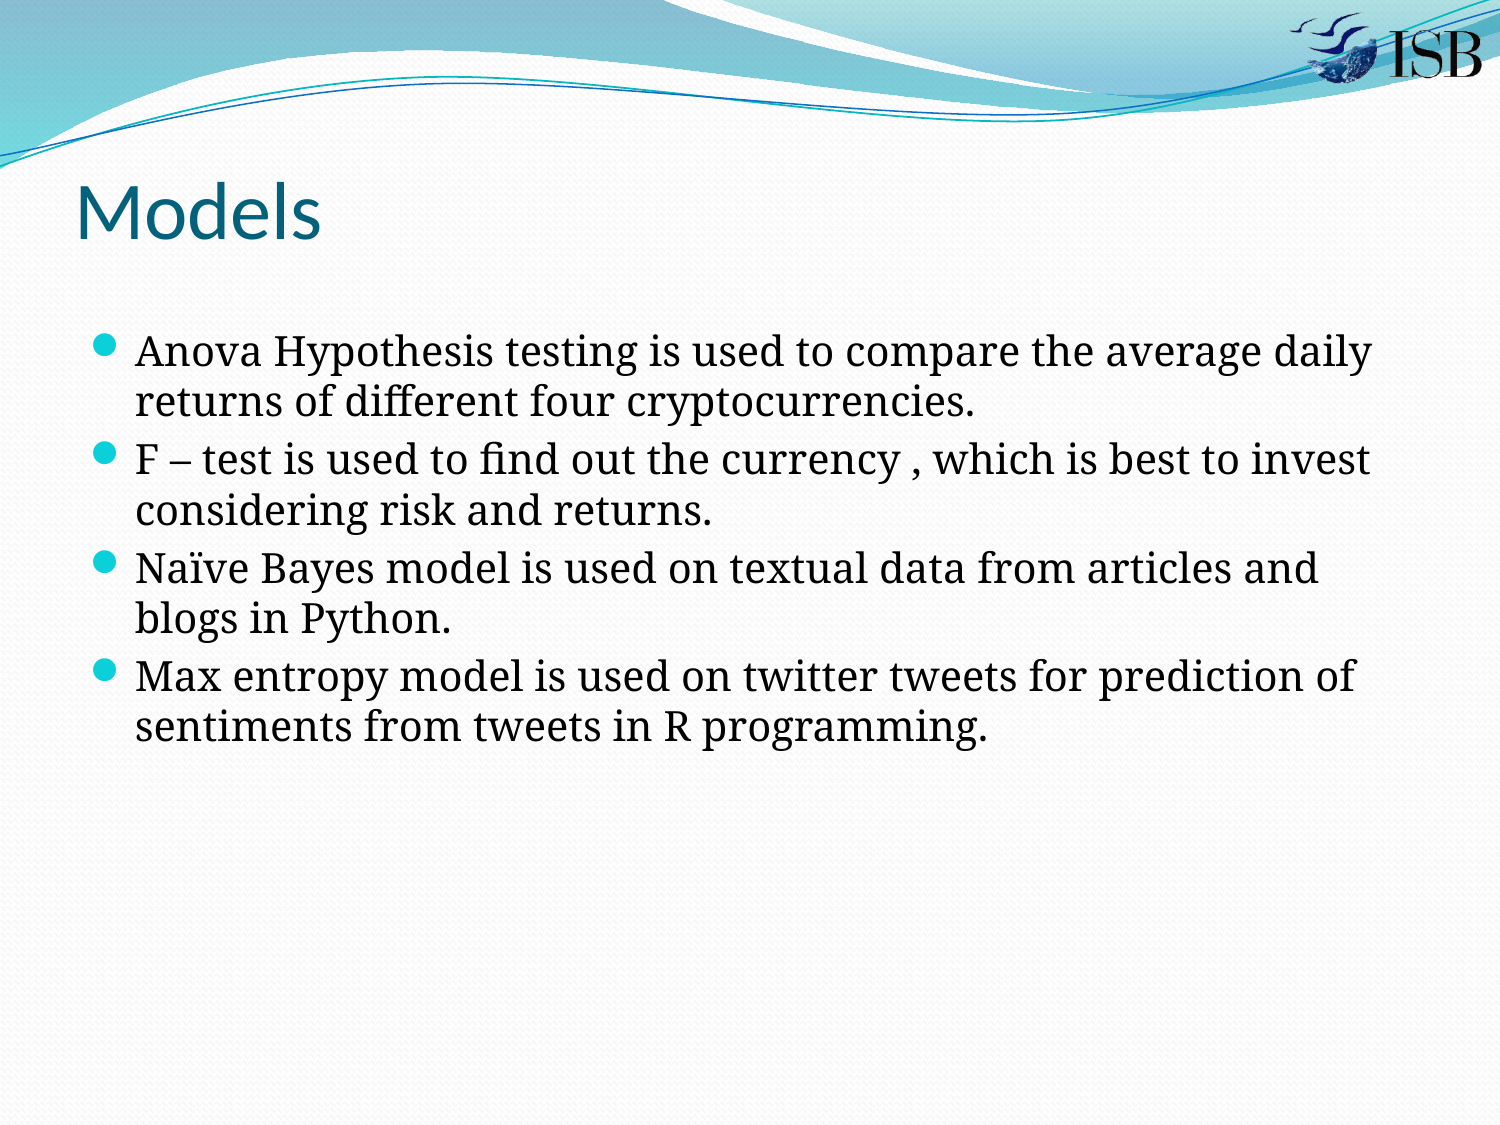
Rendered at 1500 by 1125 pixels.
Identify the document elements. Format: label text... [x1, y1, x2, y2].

picture [1281, 0, 1500, 91]
title Models [74, 149, 1425, 256]
list Anova Hypothesis testing is used to compare the average daily returns of different four cryptocurrencies. F – test is used to find out the currency , which is best to invest considering risk and returns. Naïve Bayes model is used on textual data from articles and blogs in Python. Max entropy model is used on twitter tweets for prediction of sentiments from tweets in R programming. [75, 317, 1425, 1038]
